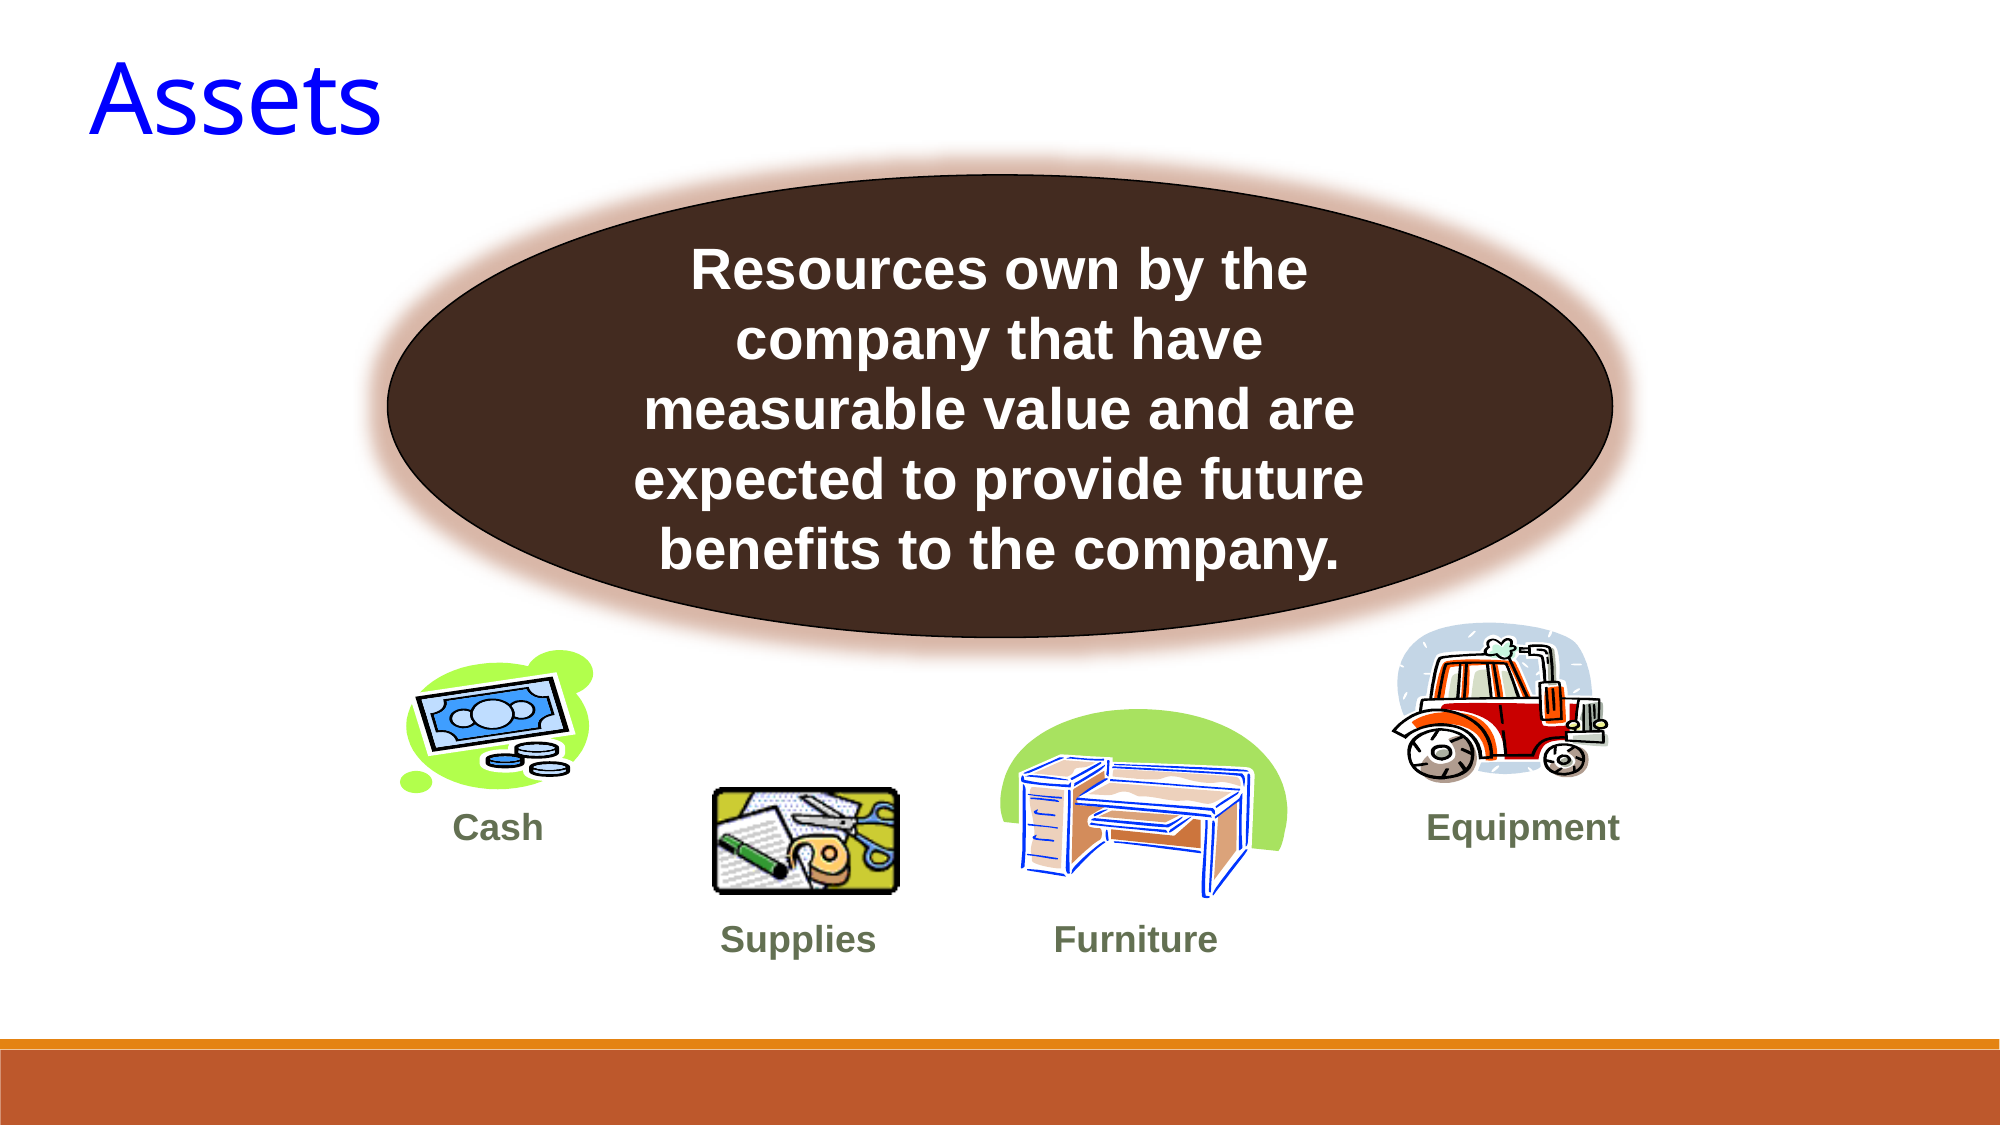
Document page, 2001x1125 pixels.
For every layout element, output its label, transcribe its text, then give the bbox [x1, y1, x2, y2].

text_box Cash [373, 795, 624, 856]
text_box Equipment [1398, 795, 1649, 856]
text_box Assets [74, 45, 1425, 233]
text_box Supplies [673, 907, 924, 968]
picture [399, 649, 594, 794]
picture [1386, 618, 1614, 787]
text_box Resources own by the company that have measurable value and are expected to provide future benefits to the company. [387, 233, 1613, 638]
text_box Furniture [1010, 912, 1261, 968]
picture [711, 786, 901, 895]
picture [999, 699, 1289, 905]
